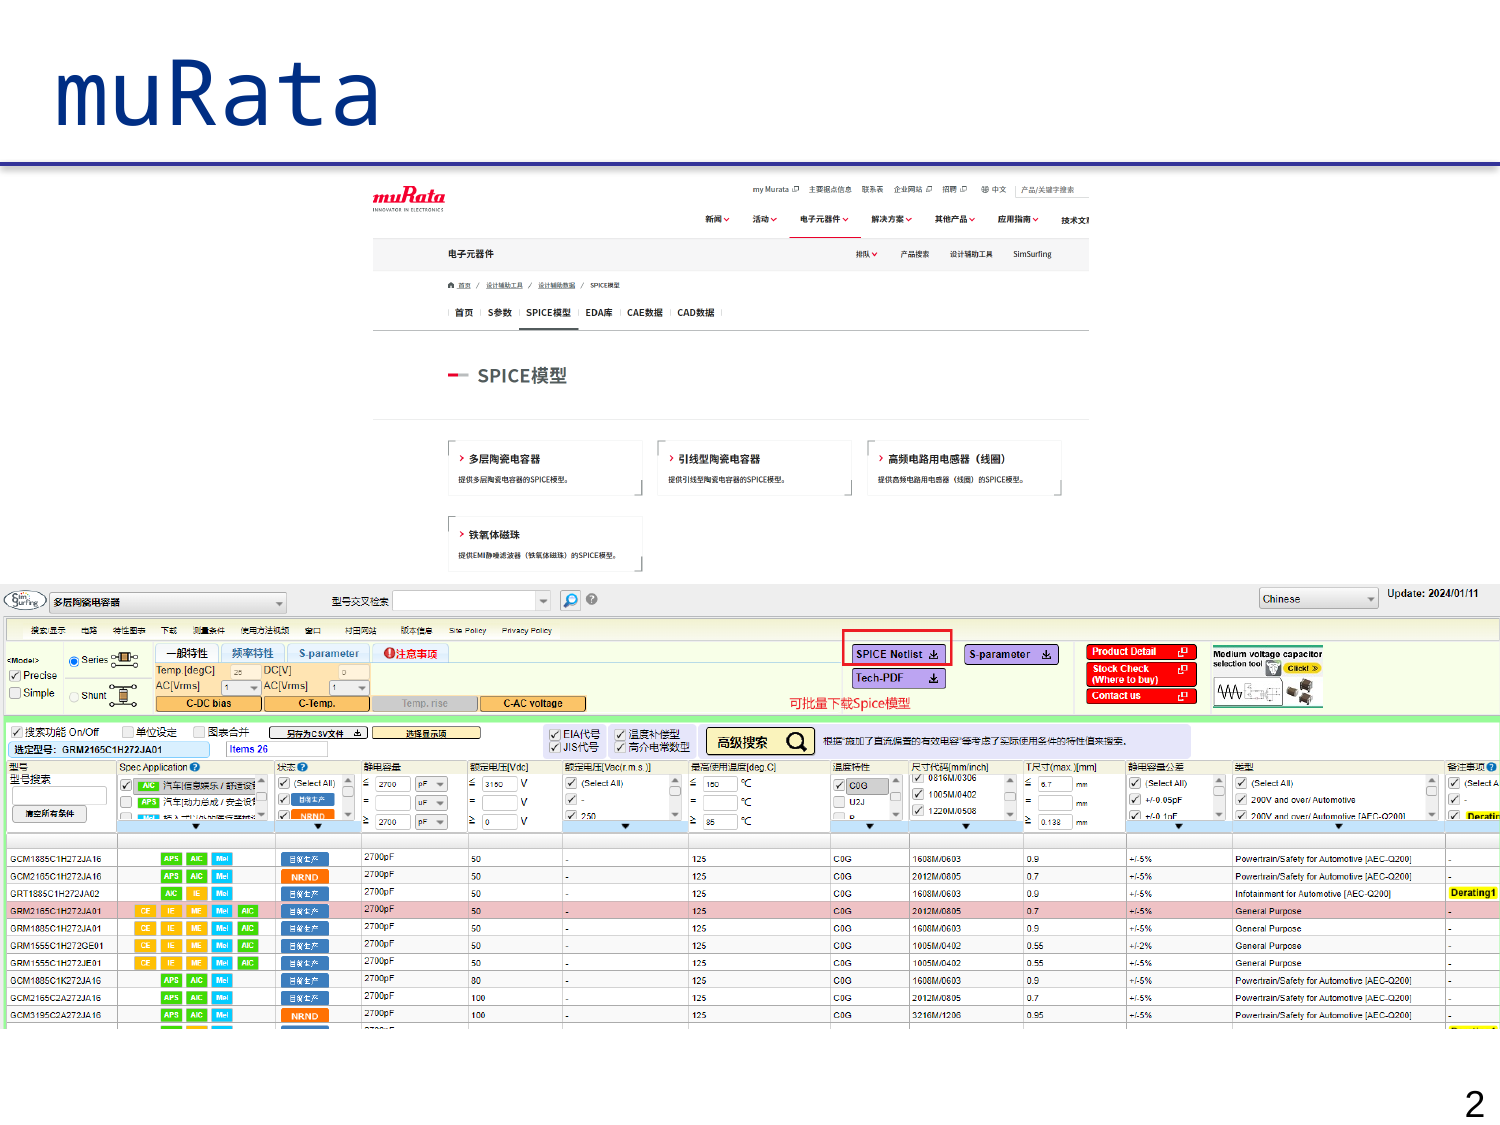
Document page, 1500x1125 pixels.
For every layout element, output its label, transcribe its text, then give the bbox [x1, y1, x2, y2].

text_box 2 [1207, 1072, 1500, 1125]
picture [372, 185, 1089, 574]
text_box muRata [39, 26, 523, 152]
picture [0, 584, 1500, 1030]
